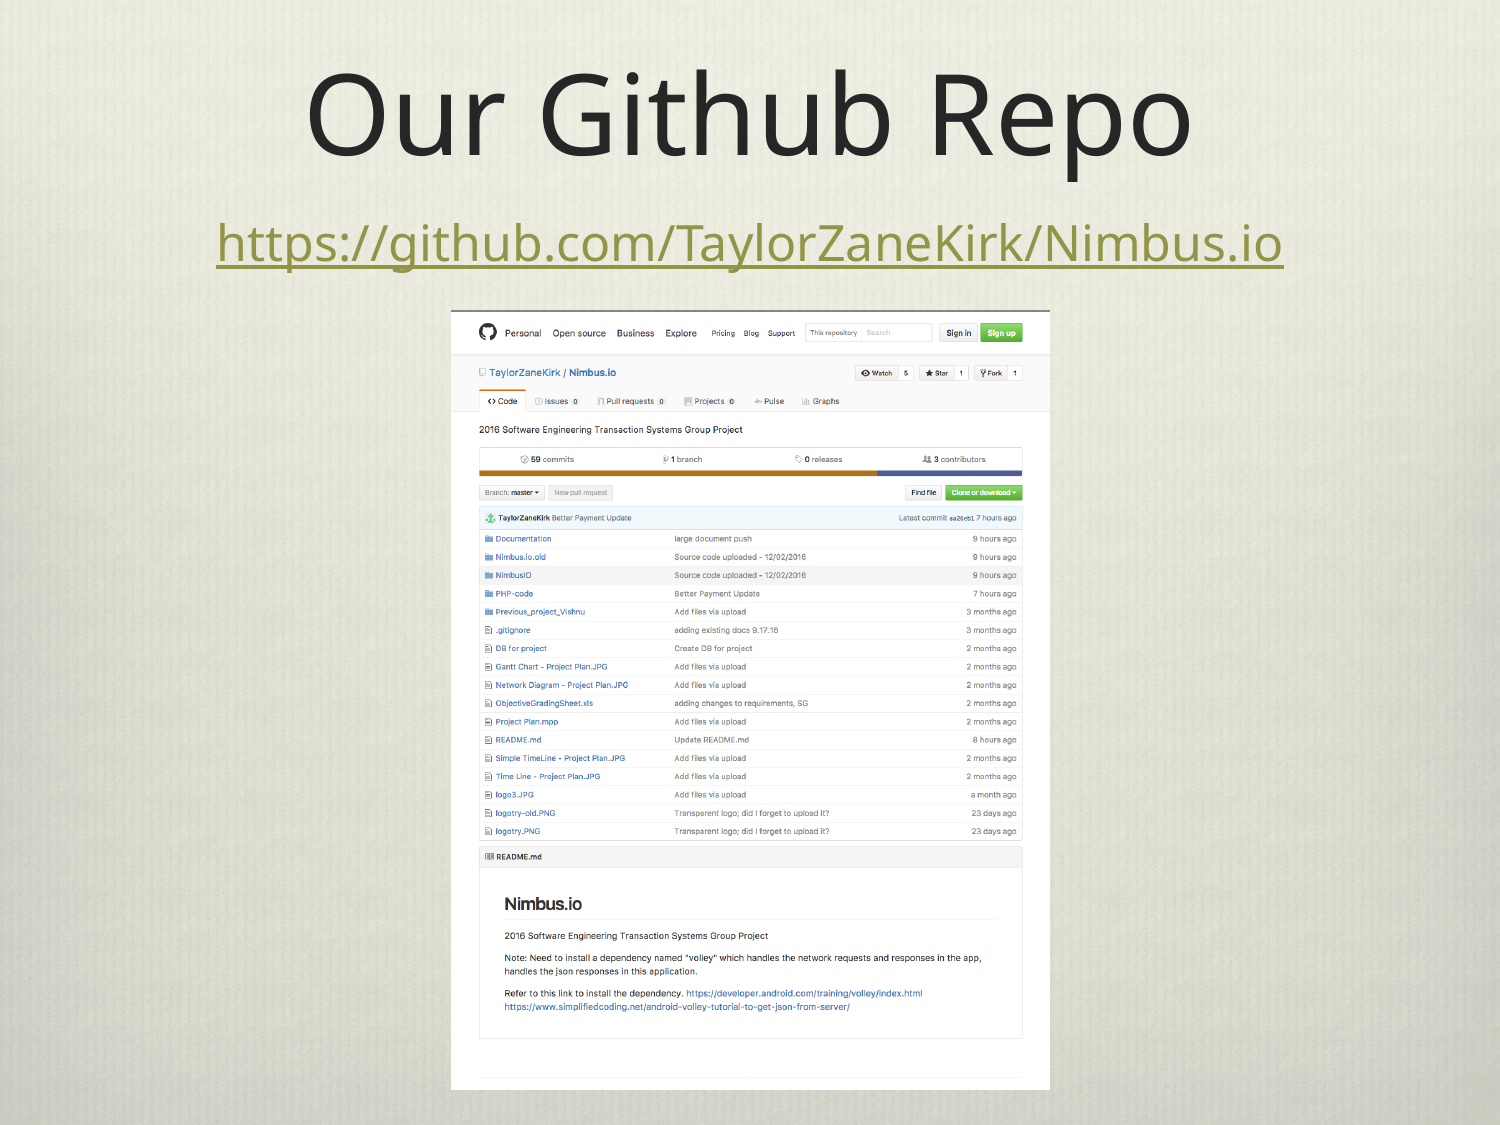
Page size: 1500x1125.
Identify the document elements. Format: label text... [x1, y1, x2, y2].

list https://github.com/TaylorZaneKirk/Nimbus.io [119, 203, 1381, 954]
title Our Github Repo [119, 16, 1381, 203]
picture [450, 308, 1051, 1091]
